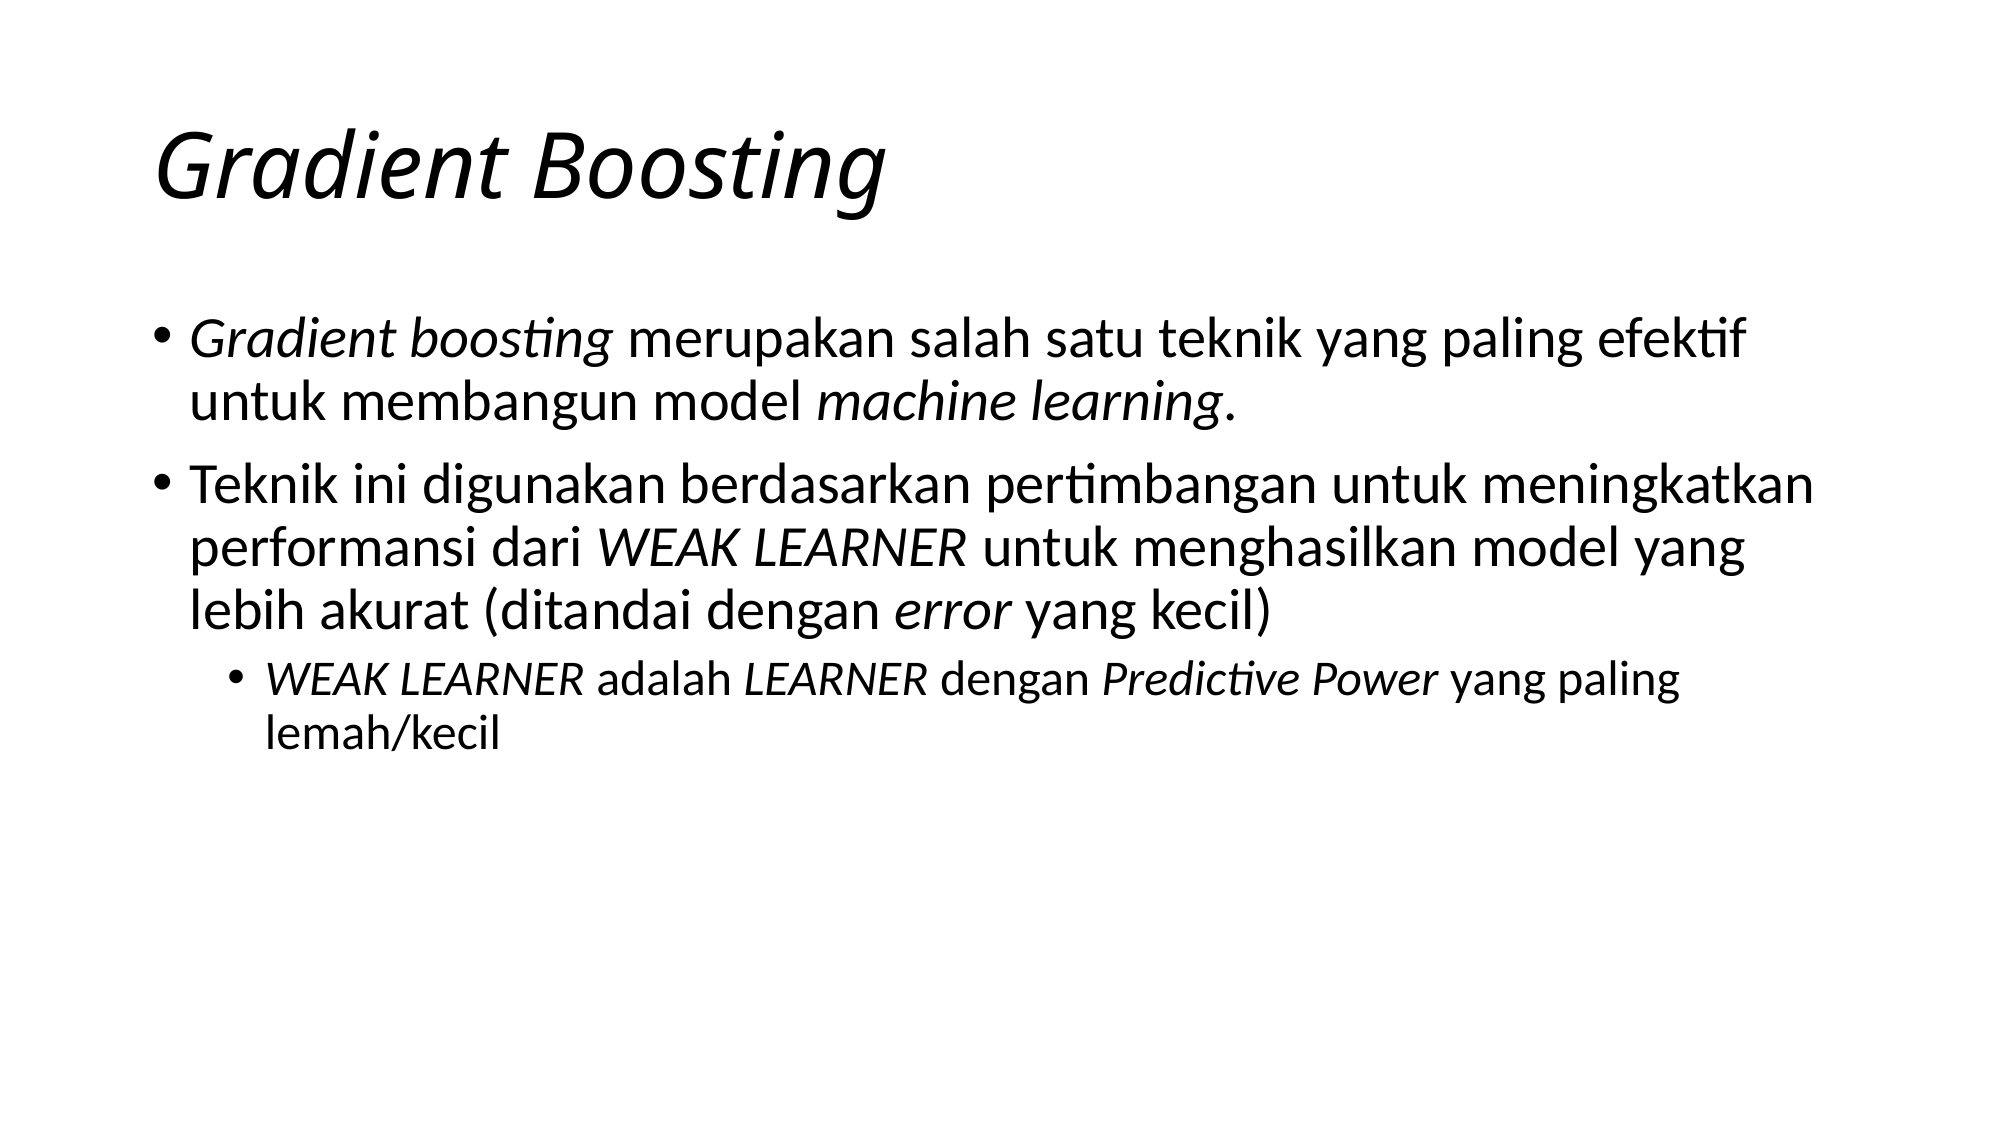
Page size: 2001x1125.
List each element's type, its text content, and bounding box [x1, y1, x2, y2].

list Gradient boosting merupakan salah satu teknik yang paling efektif untuk membangun model machine learning. Teknik ini digunakan berdasarkan pertimbangan untuk meningkatkan performansi dari WEAK LEARNER untuk menghasilkan model yang lebih akurat (ditandai dengan error yang kecil) WEAK LEARNER adalah LEARNER dengan Predictive Power yang paling lemah/kecil [137, 299, 1863, 1014]
title Gradient Boosting [137, 59, 1863, 278]
